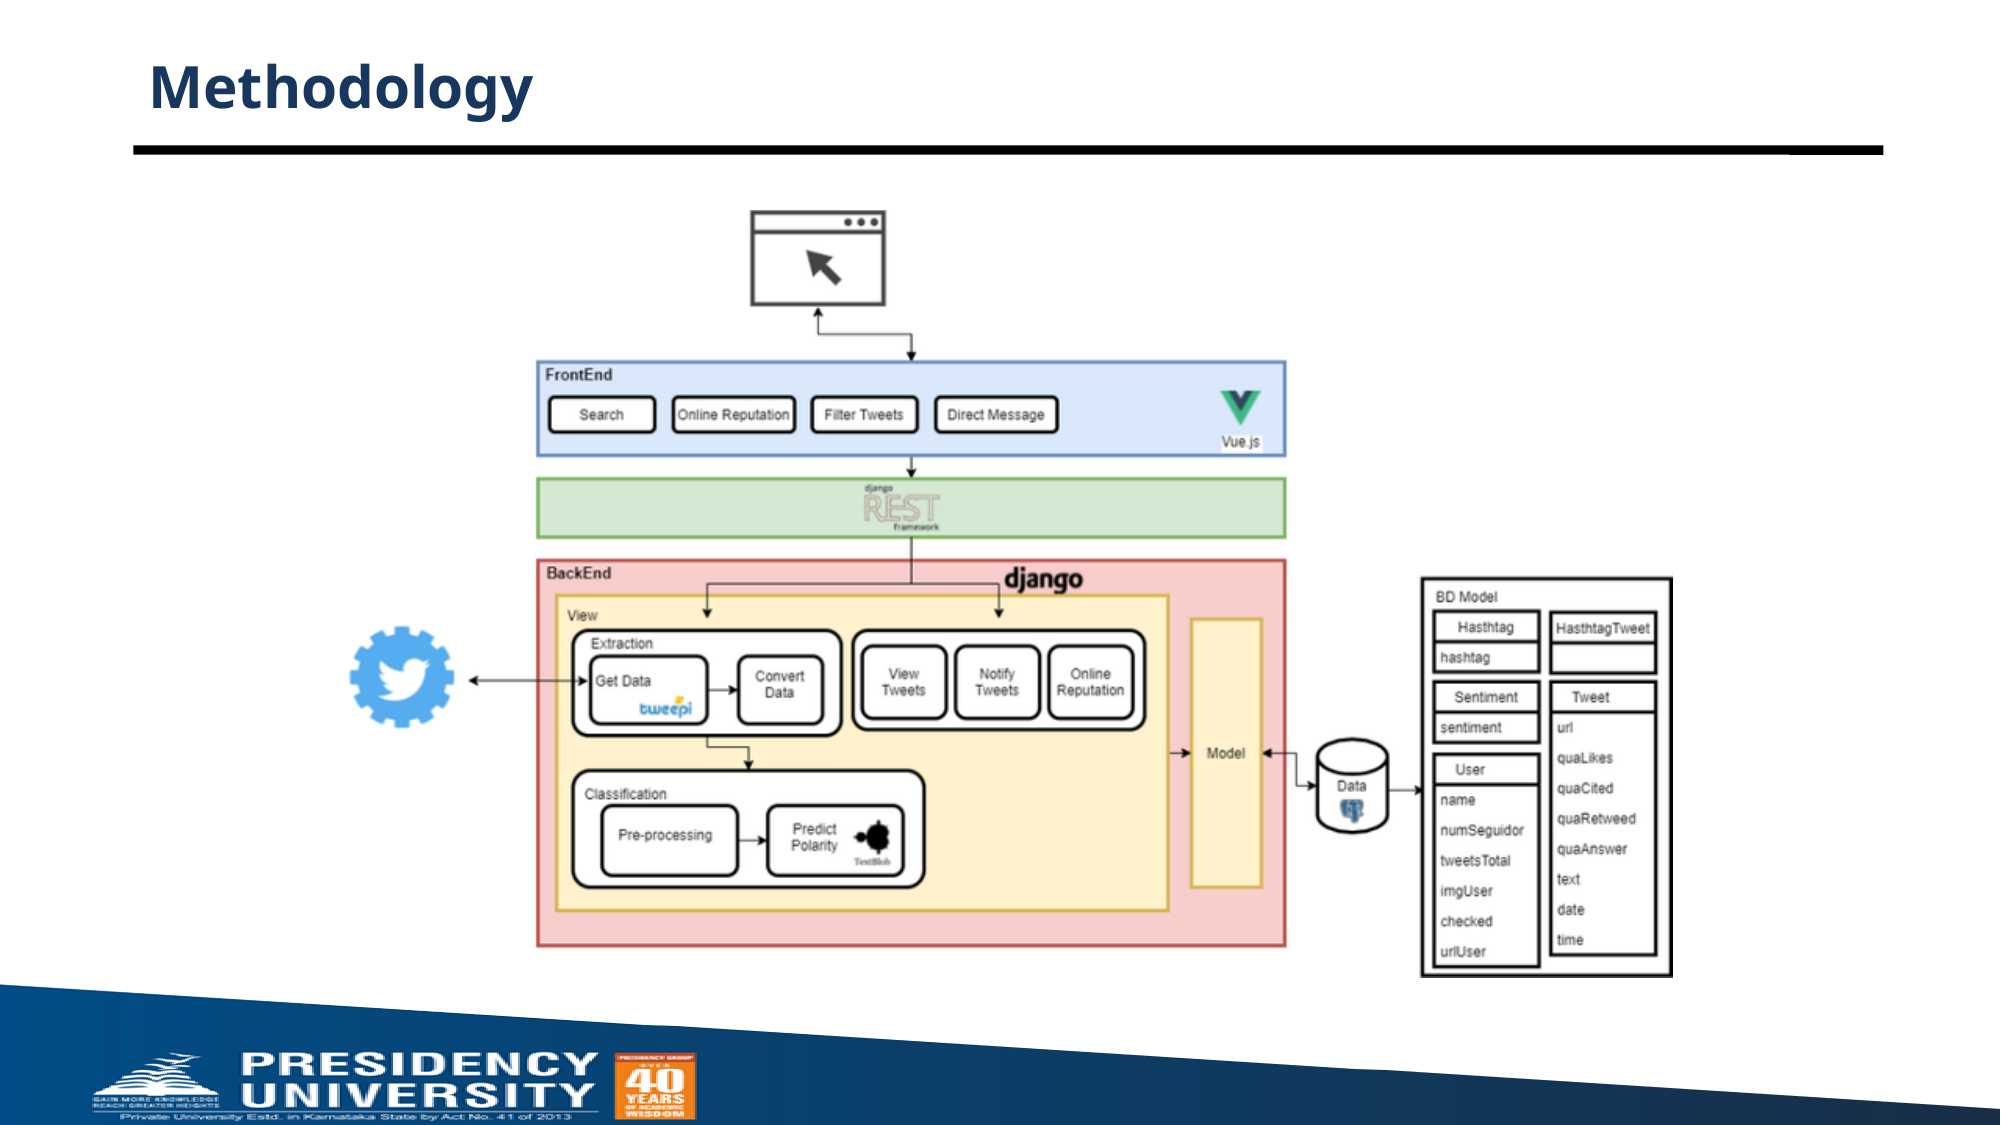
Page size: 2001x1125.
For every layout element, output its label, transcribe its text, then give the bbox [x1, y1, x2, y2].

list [343, 209, 1673, 978]
title Methodology [133, 45, 1884, 125]
picture [0, 982, 2000, 1125]
